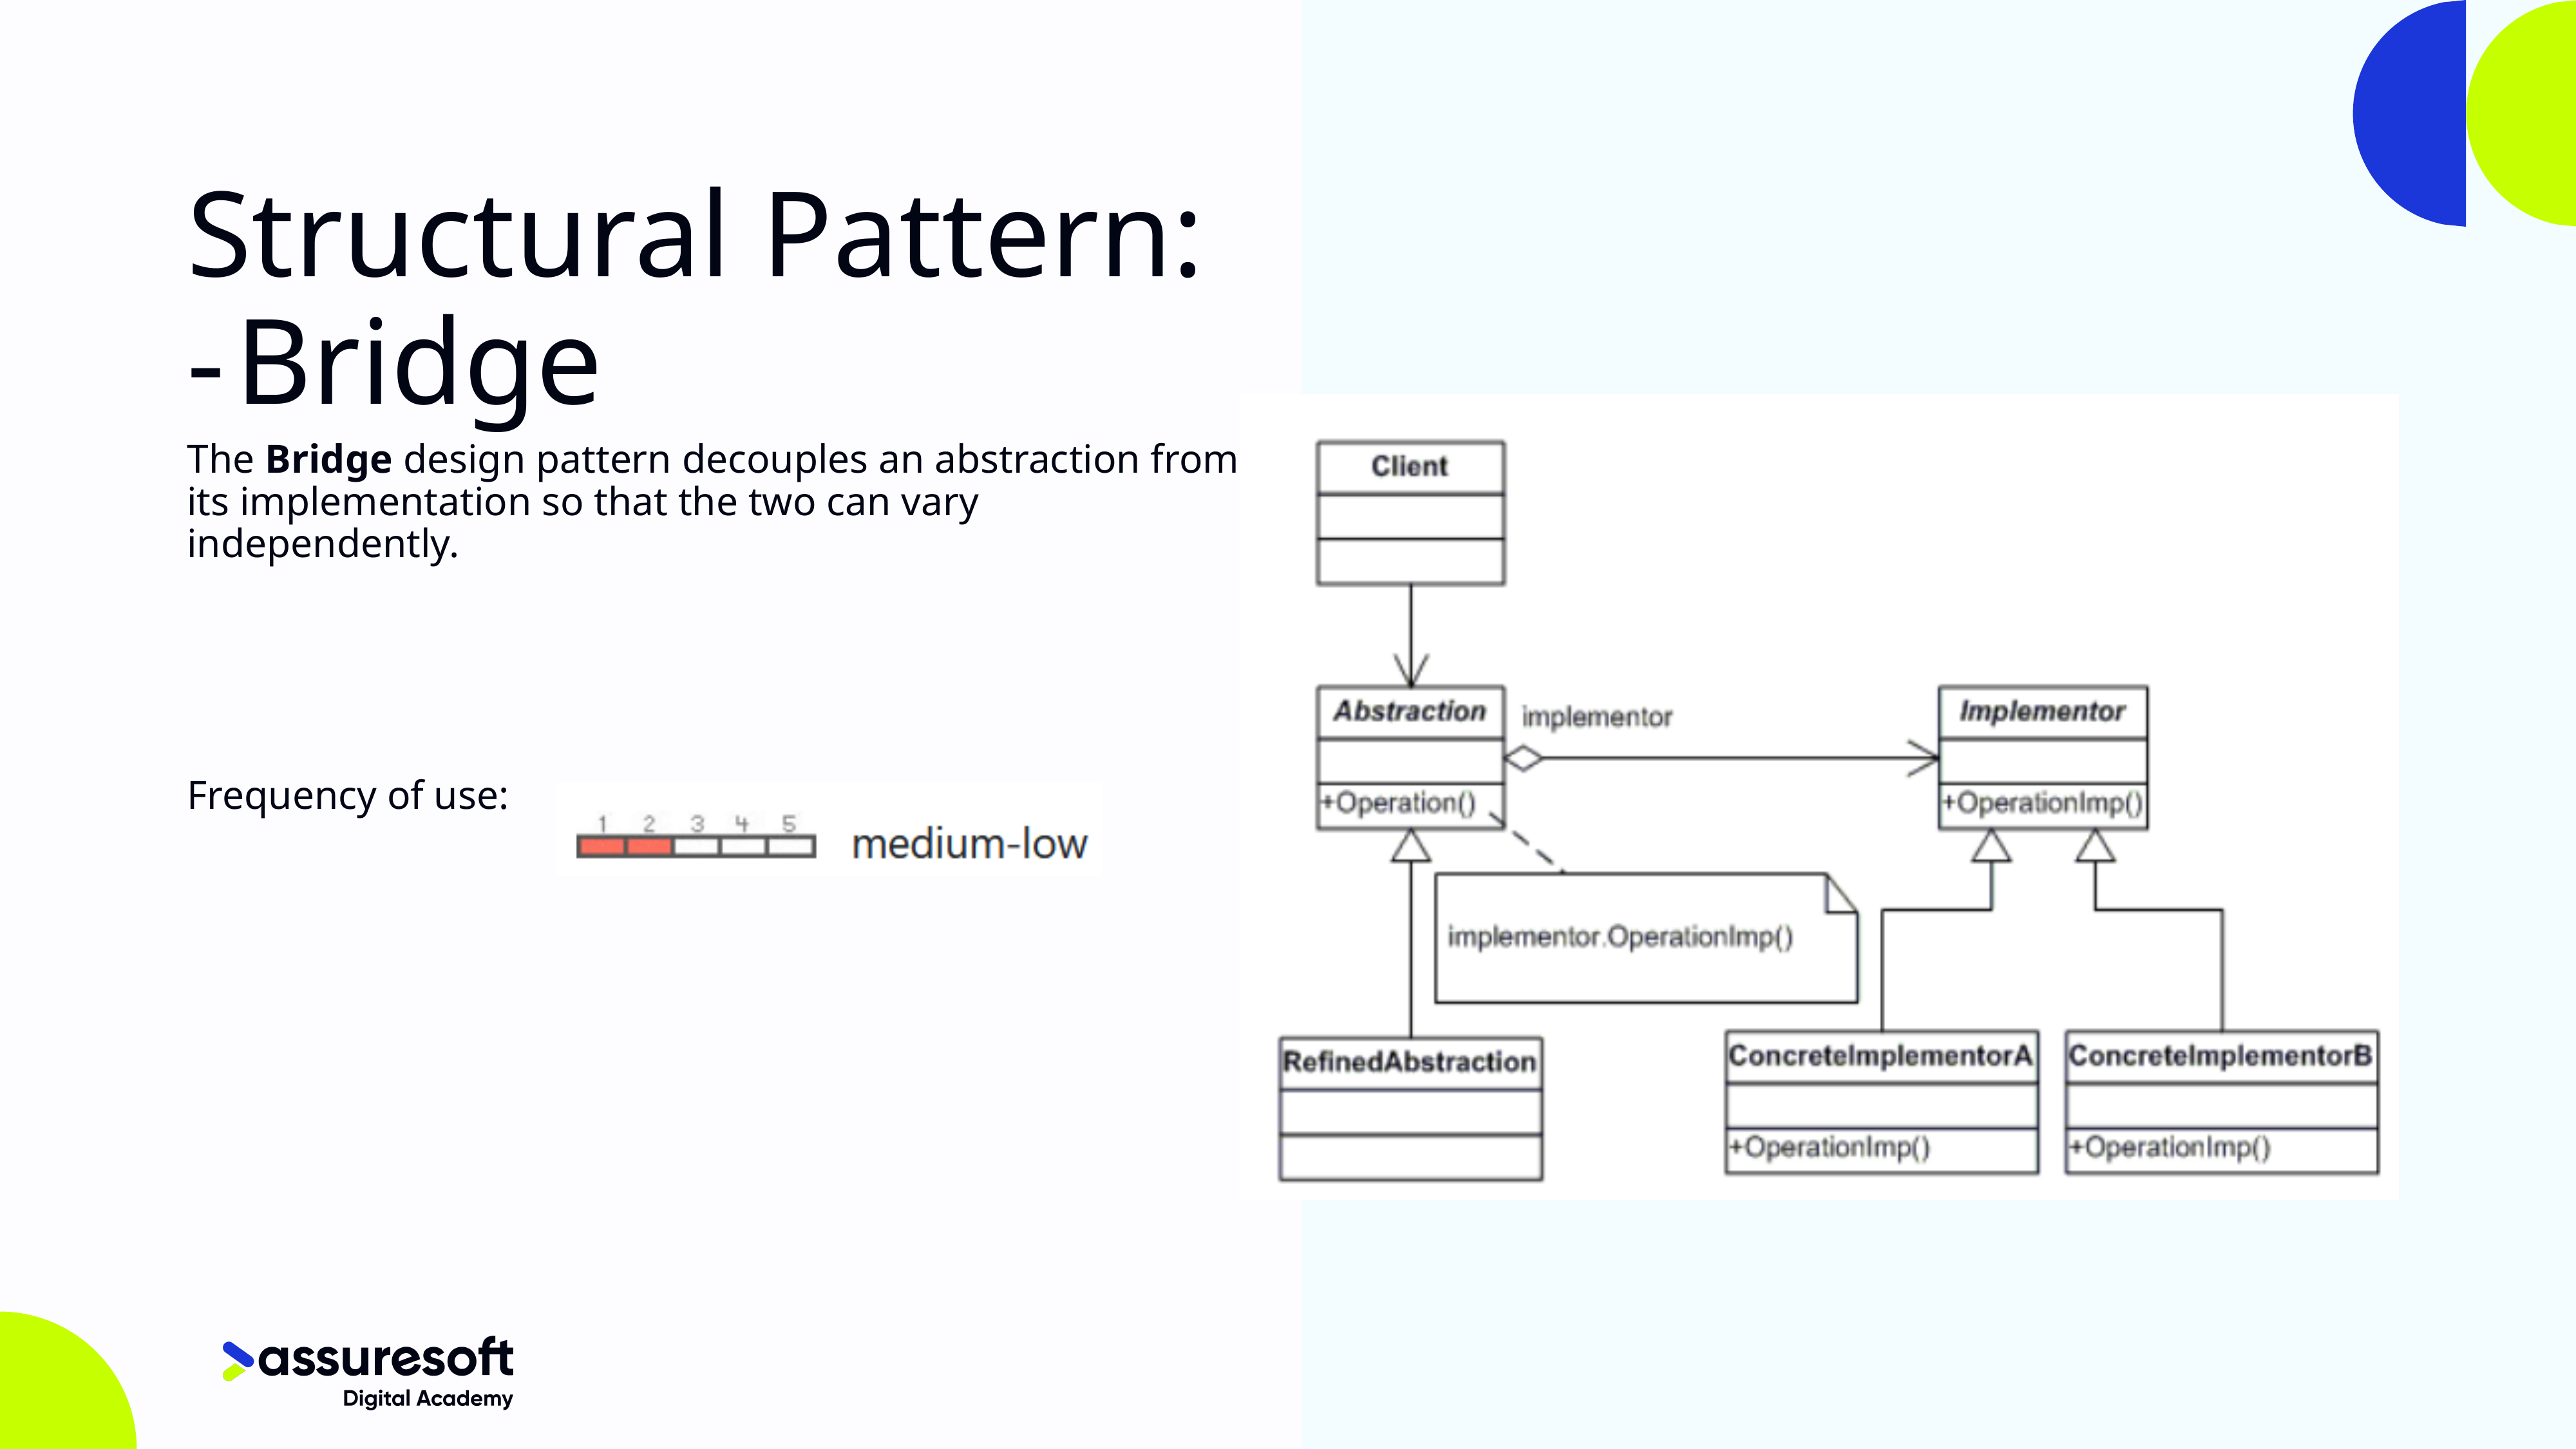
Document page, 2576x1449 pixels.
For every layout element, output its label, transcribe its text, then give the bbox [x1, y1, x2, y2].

picture [223, 1336, 513, 1410]
title Structural Pattern: Bridge [177, 97, 2399, 435]
picture [556, 783, 1102, 876]
picture [1240, 394, 2400, 1200]
list The Bridge design pattern decouples an abstraction from its implementation so that the two can vary independently. Frequency of use: [177, 435, 1264, 1240]
